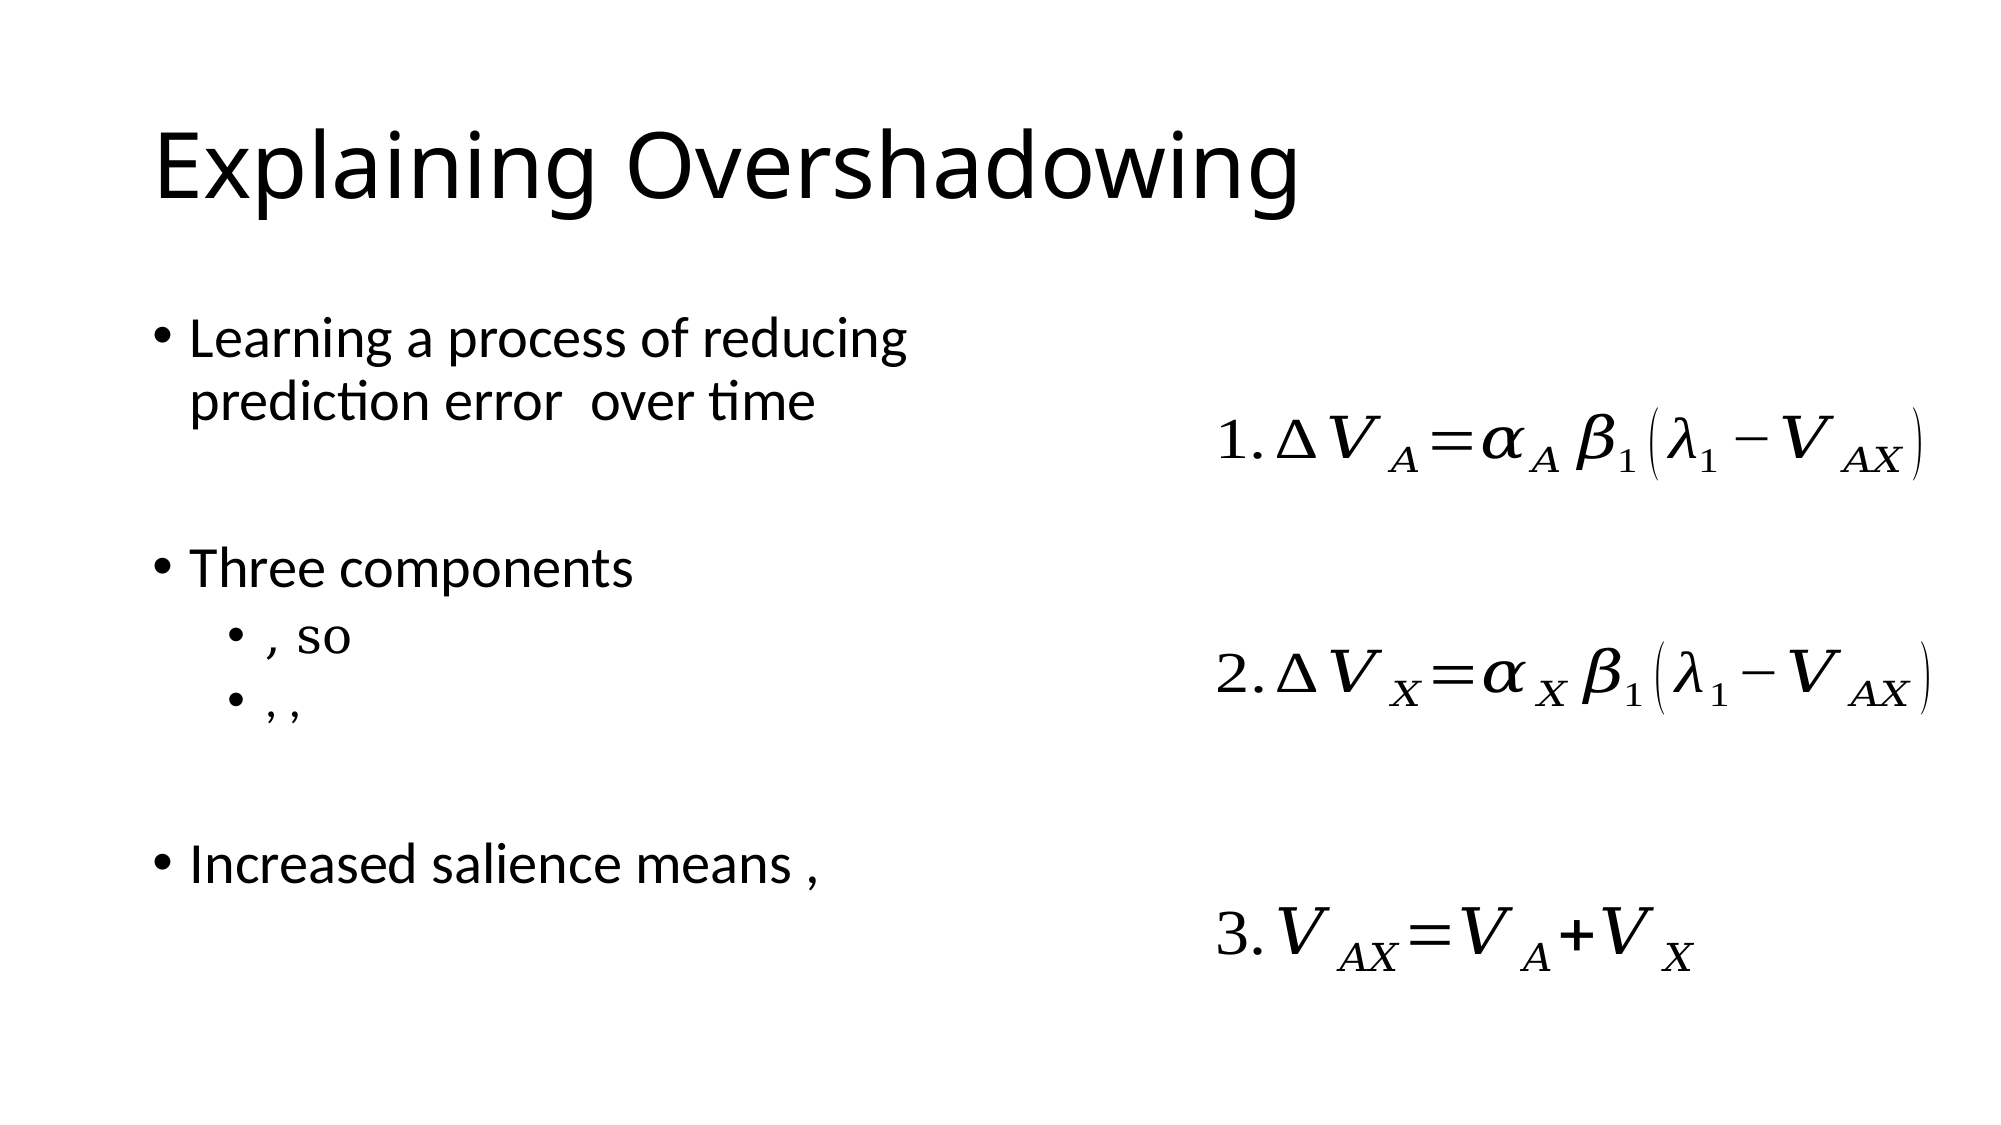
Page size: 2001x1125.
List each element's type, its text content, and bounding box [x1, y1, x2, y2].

title Explaining Overshadowing [137, 59, 1863, 278]
